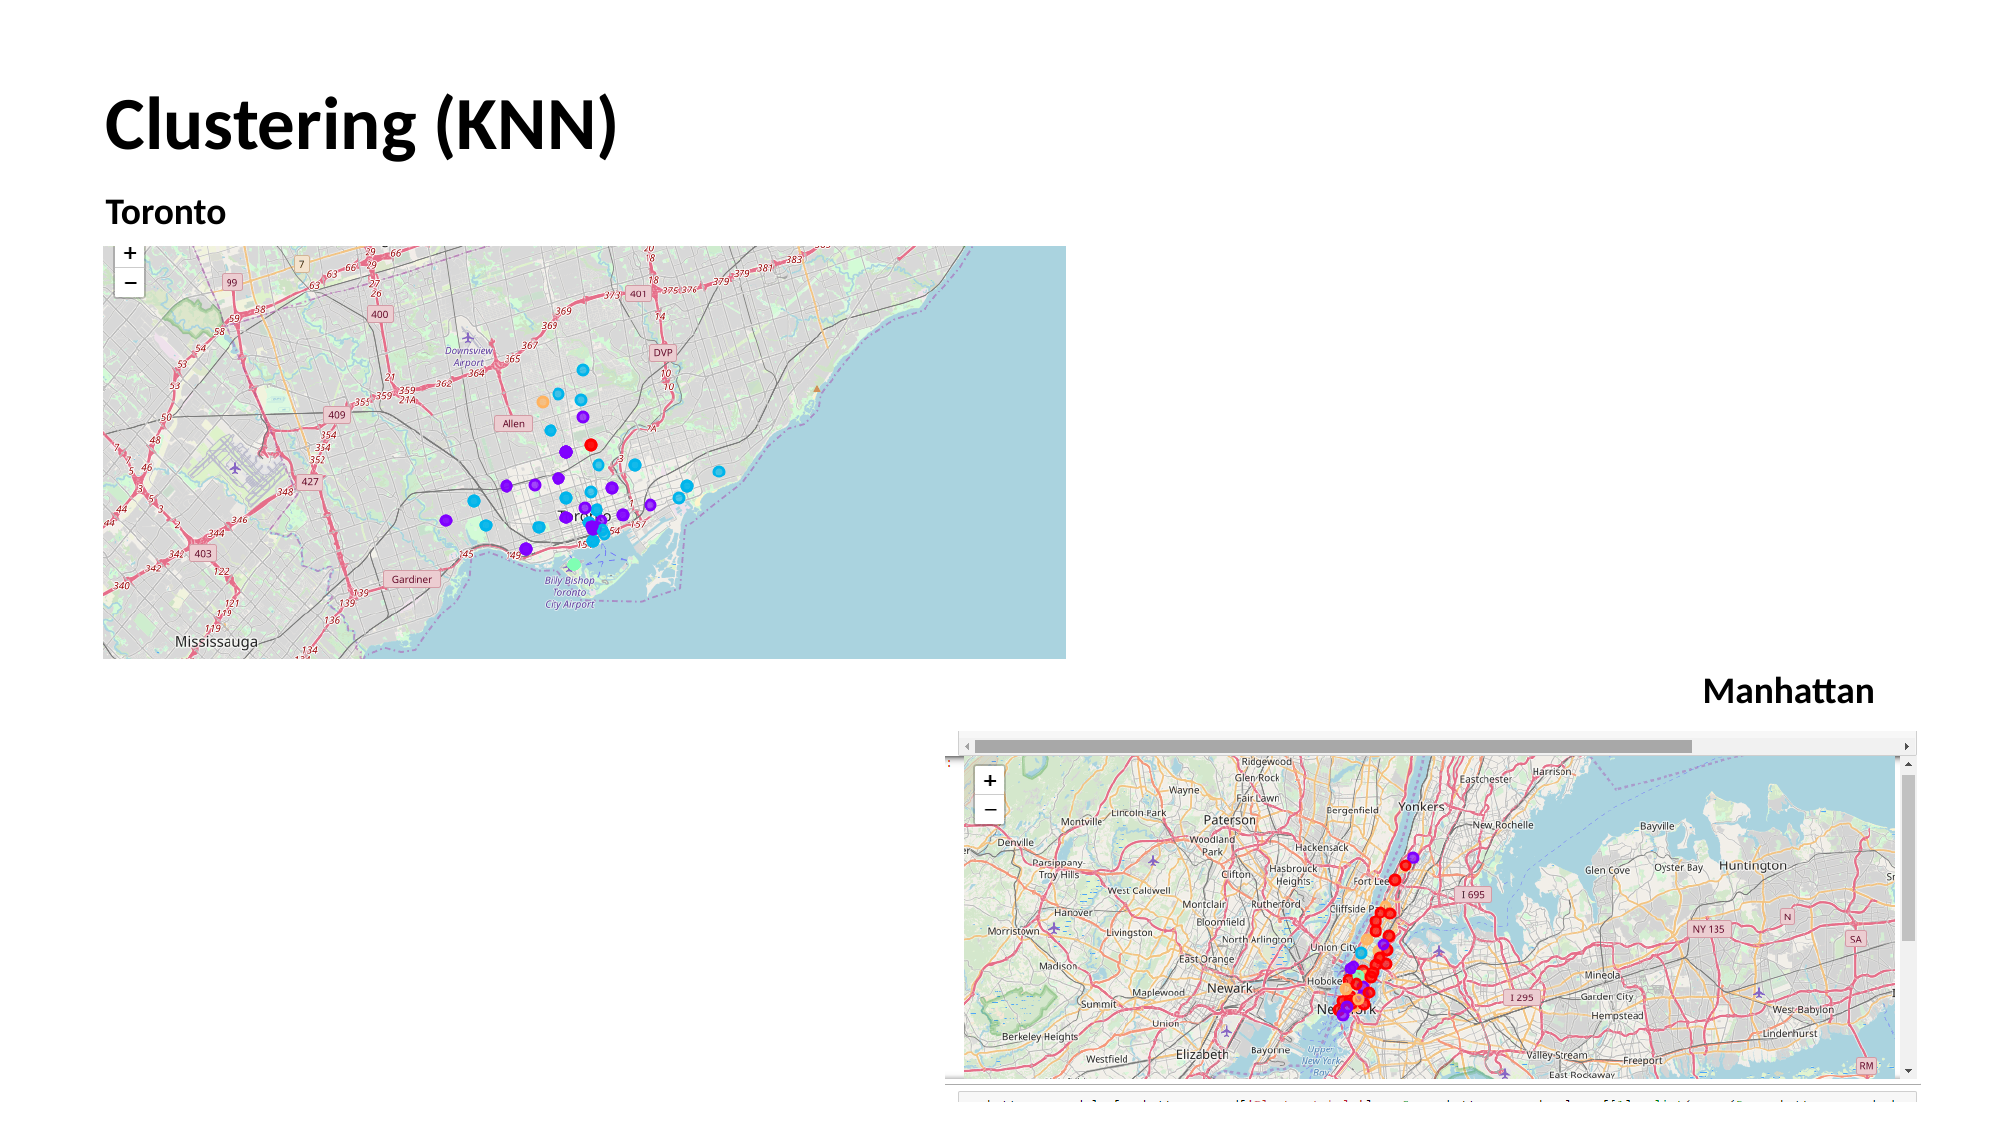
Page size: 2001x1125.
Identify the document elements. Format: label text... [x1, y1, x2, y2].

text_box Clustering (KNN) [90, 67, 926, 173]
picture [90, 246, 1066, 659]
text_box Manhattan [1687, 658, 2000, 719]
picture [945, 731, 1921, 1102]
text_box Toronto [90, 179, 411, 240]
